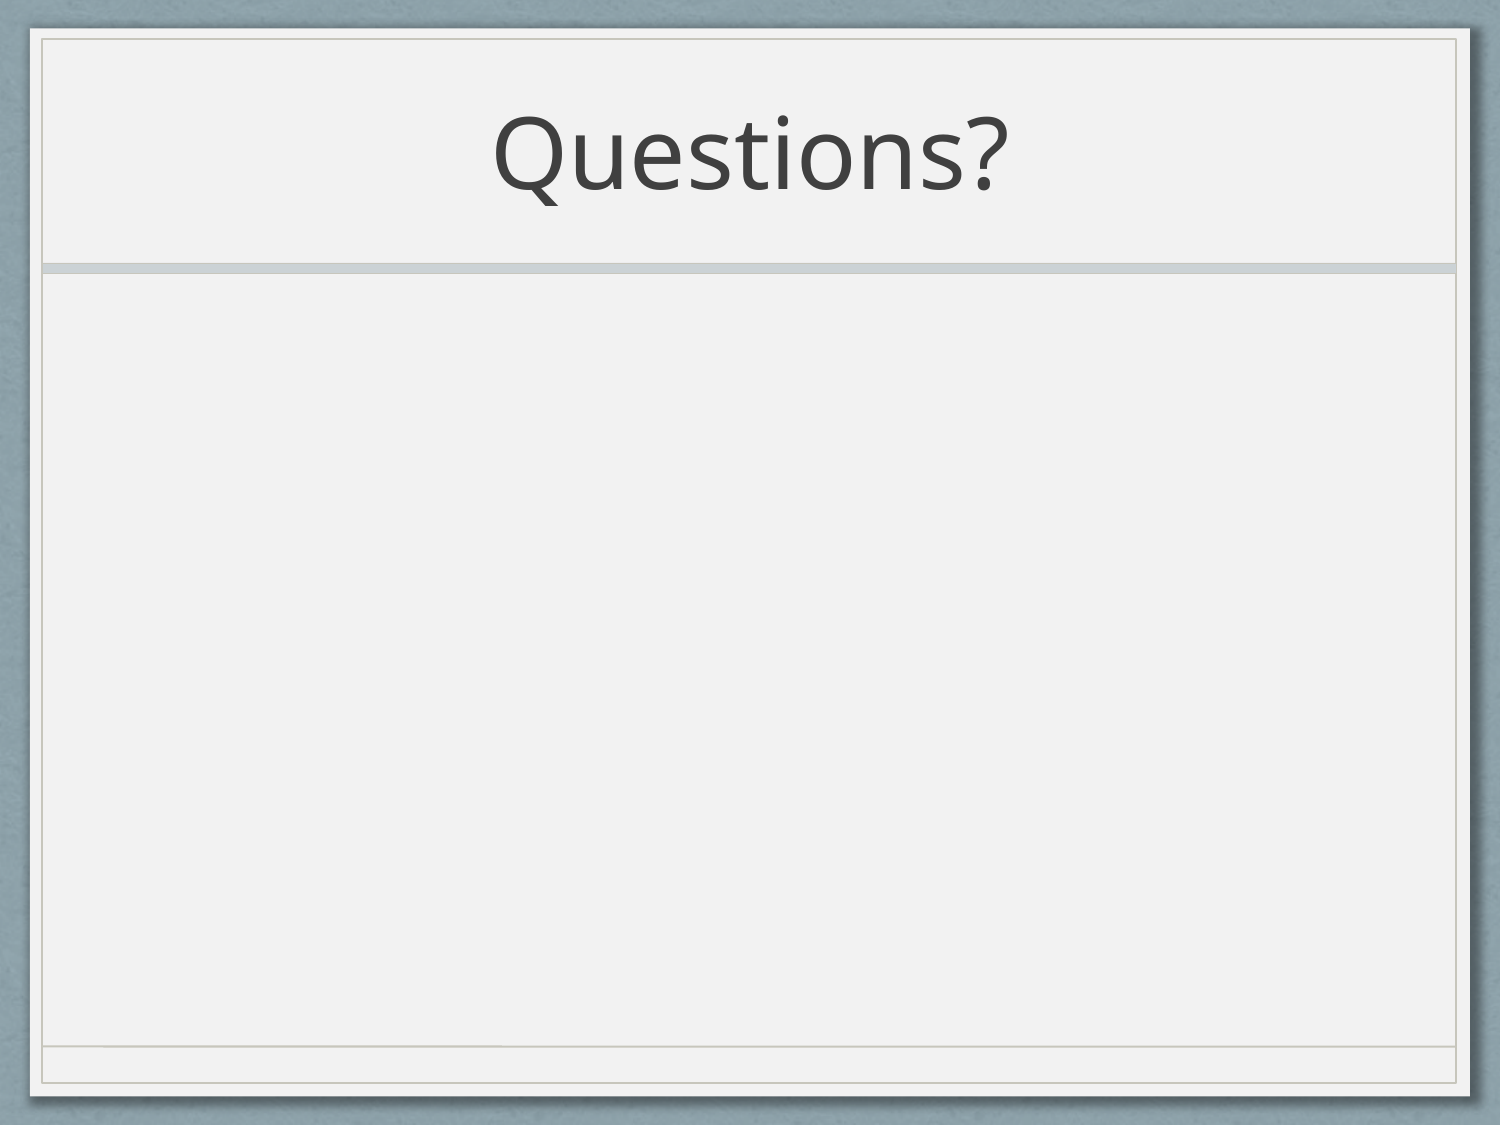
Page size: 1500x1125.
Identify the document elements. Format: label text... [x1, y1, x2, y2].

title Questions? [147, 40, 1353, 260]
